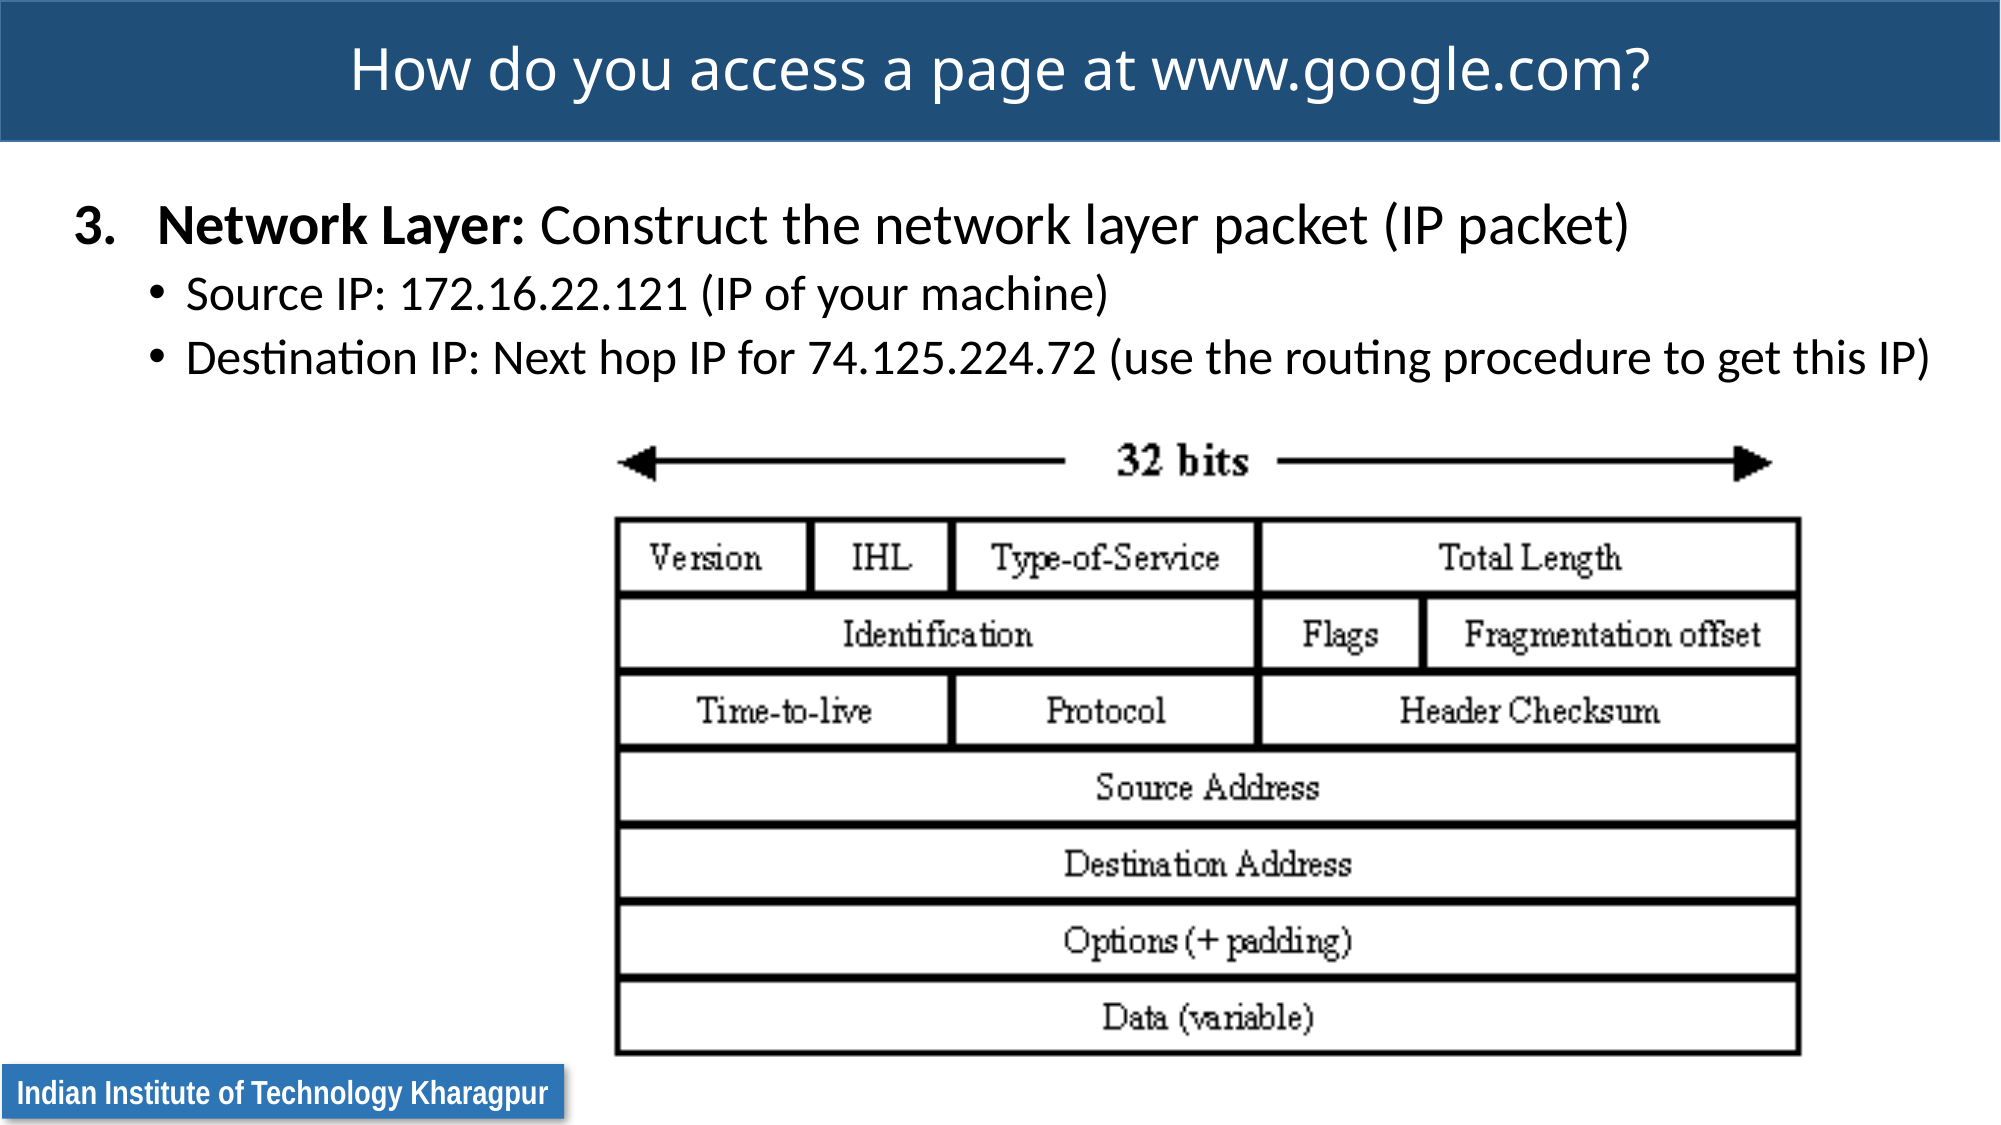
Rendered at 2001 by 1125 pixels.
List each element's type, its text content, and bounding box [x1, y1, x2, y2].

title How do you access a page at www.google.com? [0, 1, 2000, 141]
picture [595, 397, 1826, 1110]
list Network Layer: Construct the network layer packet (IP packet) Source IP: 172.16.22.121 (IP of your machine) Destination IP: Next hop IP for 74.125.224.72 (use the routing procedure to get this IP) [58, 186, 1954, 1065]
